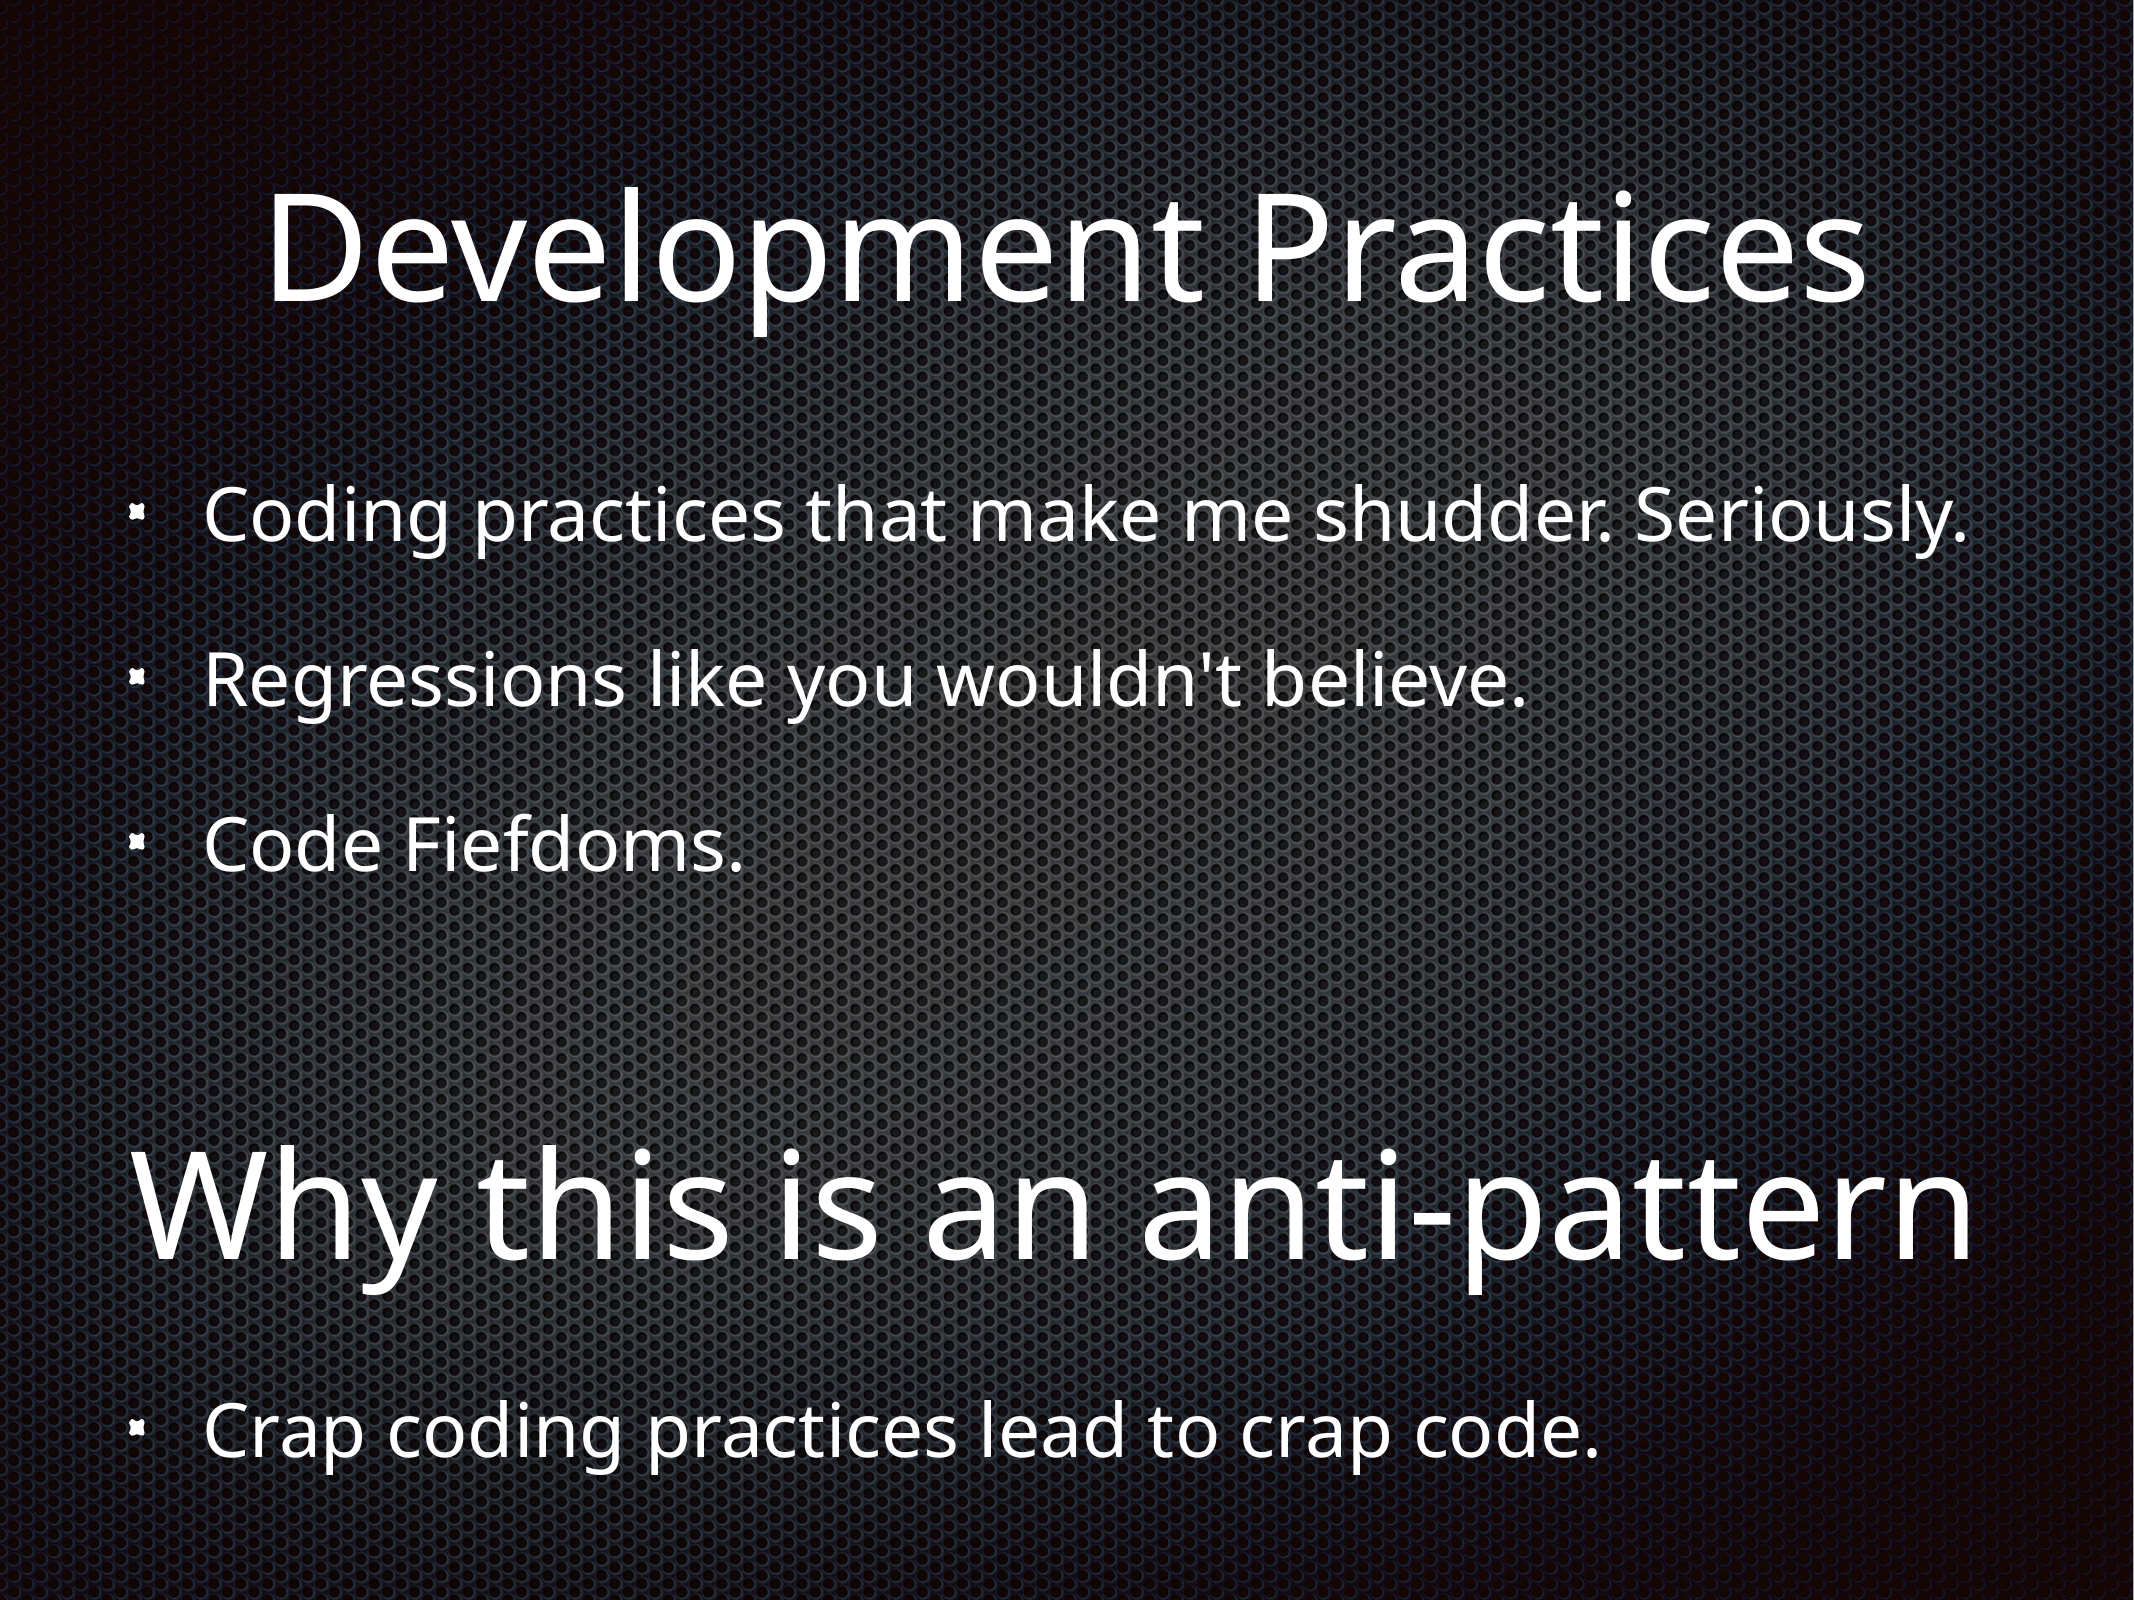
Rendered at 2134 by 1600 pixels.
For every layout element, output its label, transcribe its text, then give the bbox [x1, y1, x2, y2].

text_box Development Practices [252, 143, 1881, 340]
text_box Crap coding practices lead to crap code. [129, 1311, 2005, 1544]
text_box Why this is an anti-pattern [129, 1063, 2005, 1311]
picture [0, 0, 2134, 1600]
list Coding practices that make me shudder. Seriously. Regressions like you wouldn't believe. Code Fiefdoms. [128, 422, 2005, 931]
